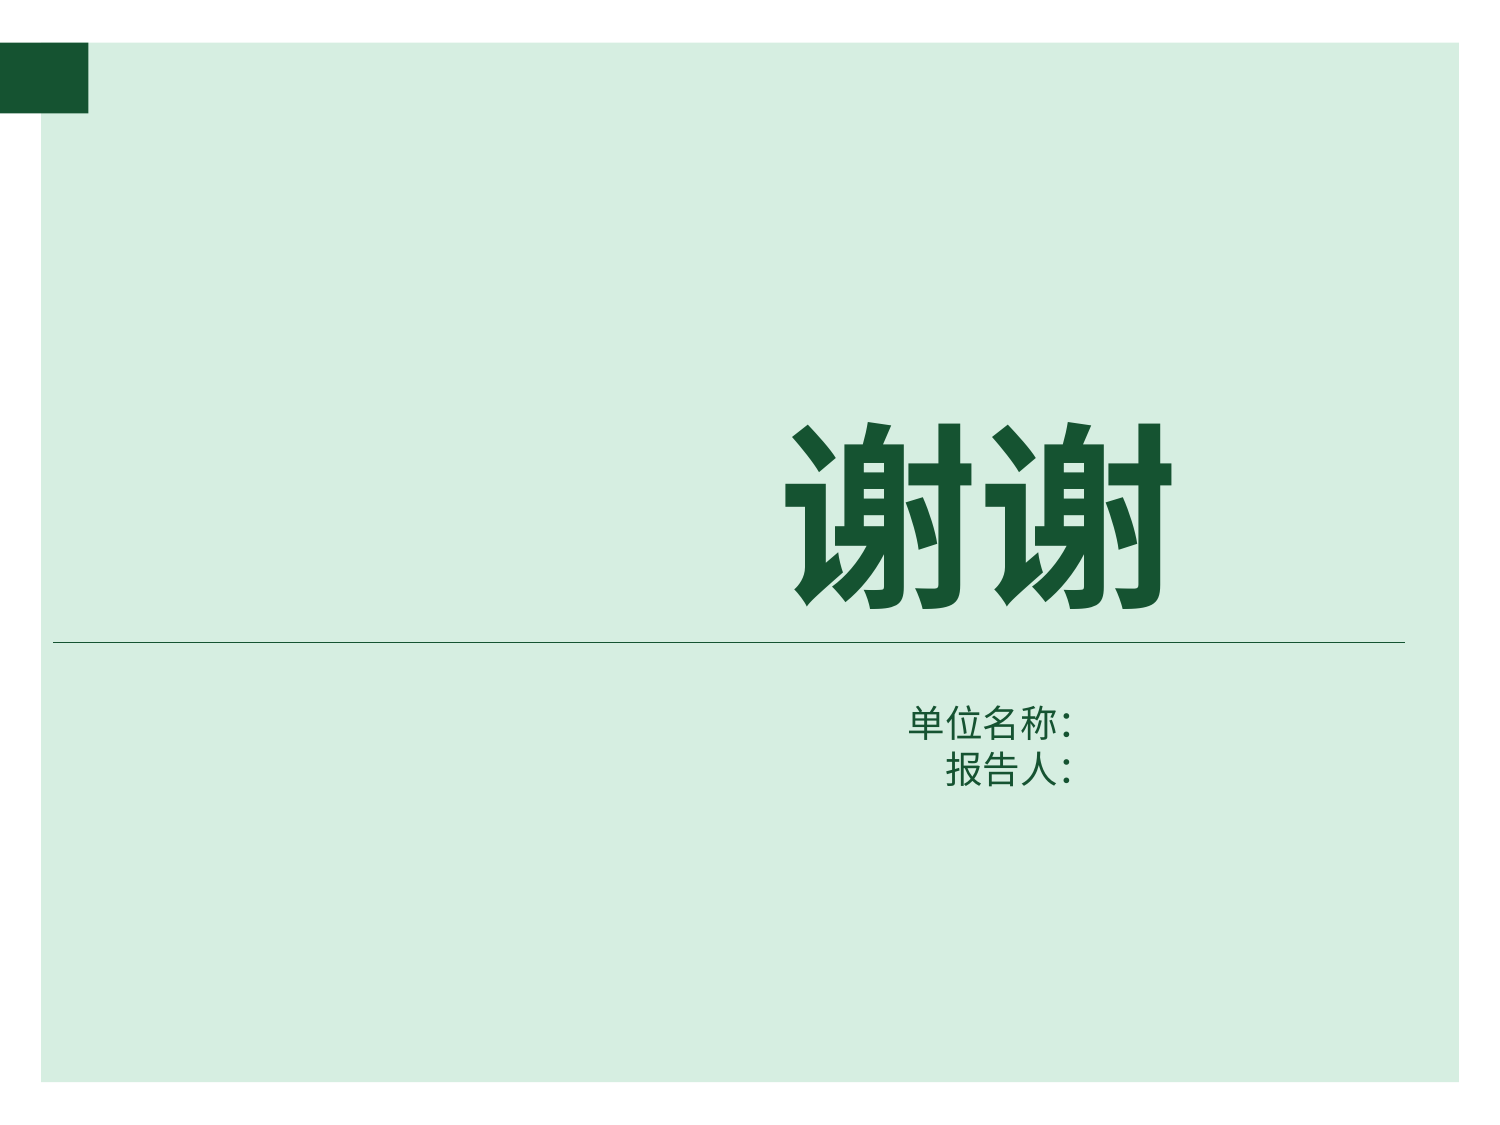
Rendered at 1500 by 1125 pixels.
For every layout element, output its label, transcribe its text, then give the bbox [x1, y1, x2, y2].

text_box 单位名称： [892, 692, 1111, 753]
text_box 报告人： [930, 738, 1111, 798]
text_box 谢谢 [763, 385, 1194, 641]
